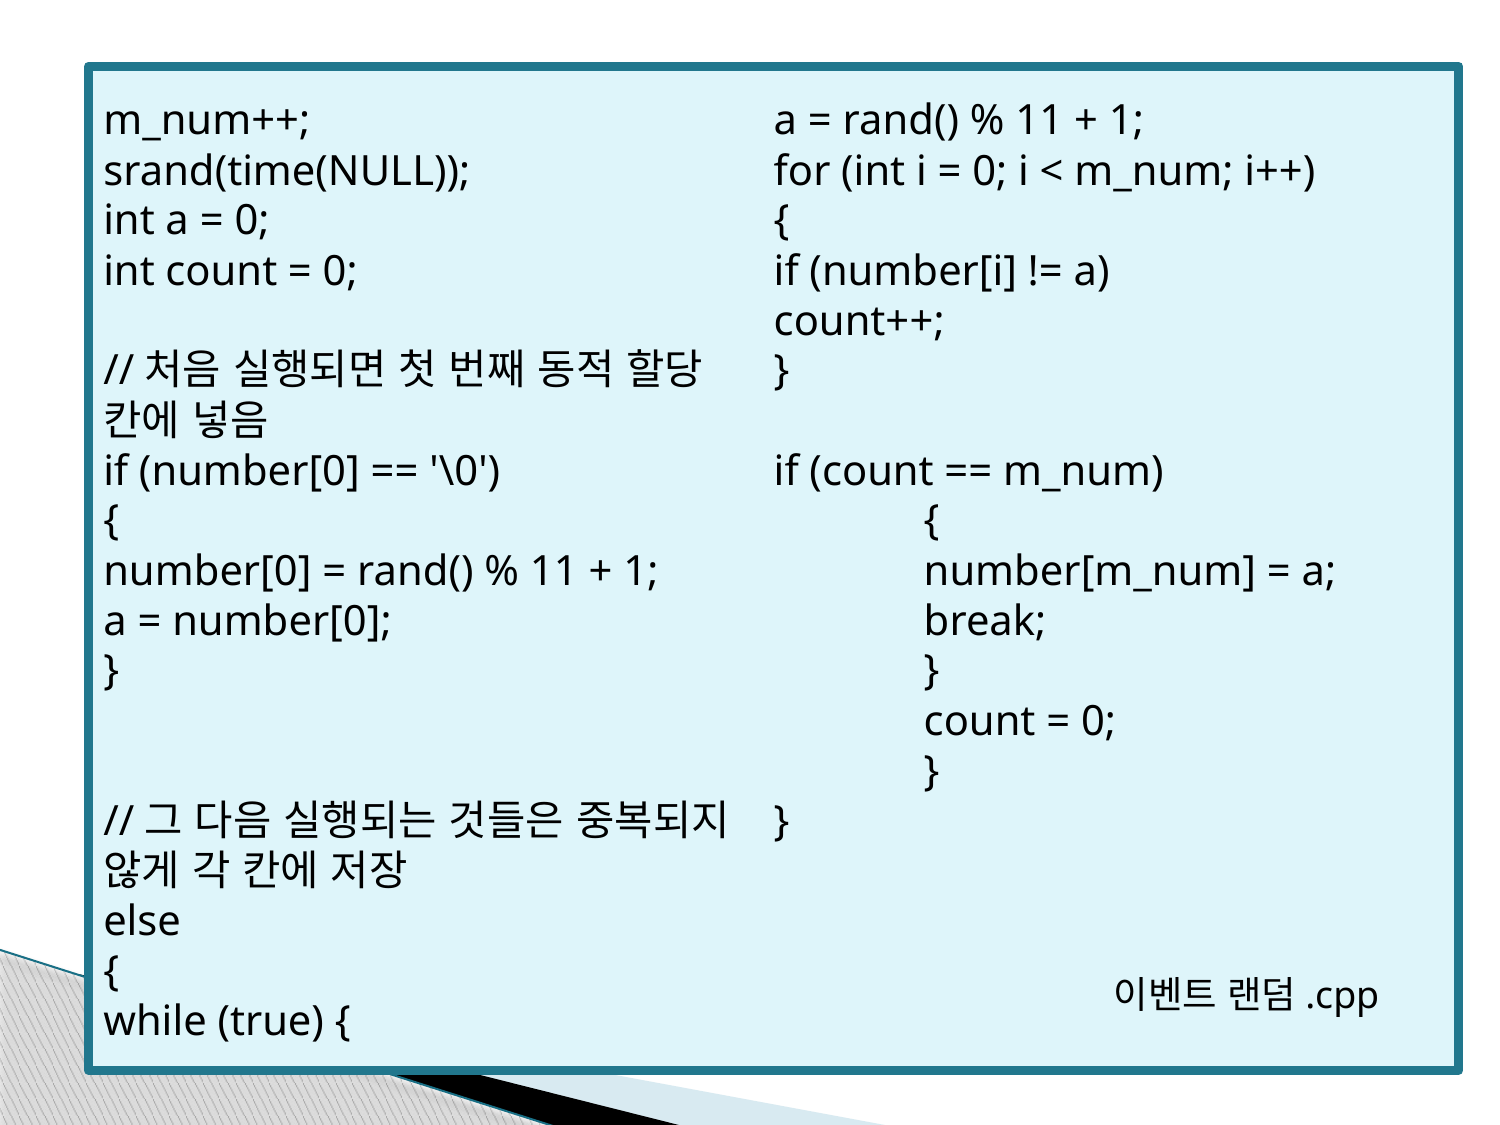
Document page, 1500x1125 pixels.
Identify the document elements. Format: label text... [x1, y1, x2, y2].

text_box 이벤트 랜덤.cpp [1098, 964, 1424, 1024]
text_box m_num++; srand(time(NULL)); int a = 0; int count = 0; //처음 실행되면 첫 번째 동적 할당 칸에 넣음 if (number[0] == '\0') { number[0] = rand() % 11 + 1; a = number[0]; } //그 다음 실행되는 것들은 중복되지 않게 각 칸에 저장 else { while (true) { a = rand() % 11 + 1; for (int i = 0; i < m_num; i++) { if (number[i] != a) count++; } if (count == m_num) { number[m_num] = a; break; } count = 0; } } [84, 62, 1463, 1075]
